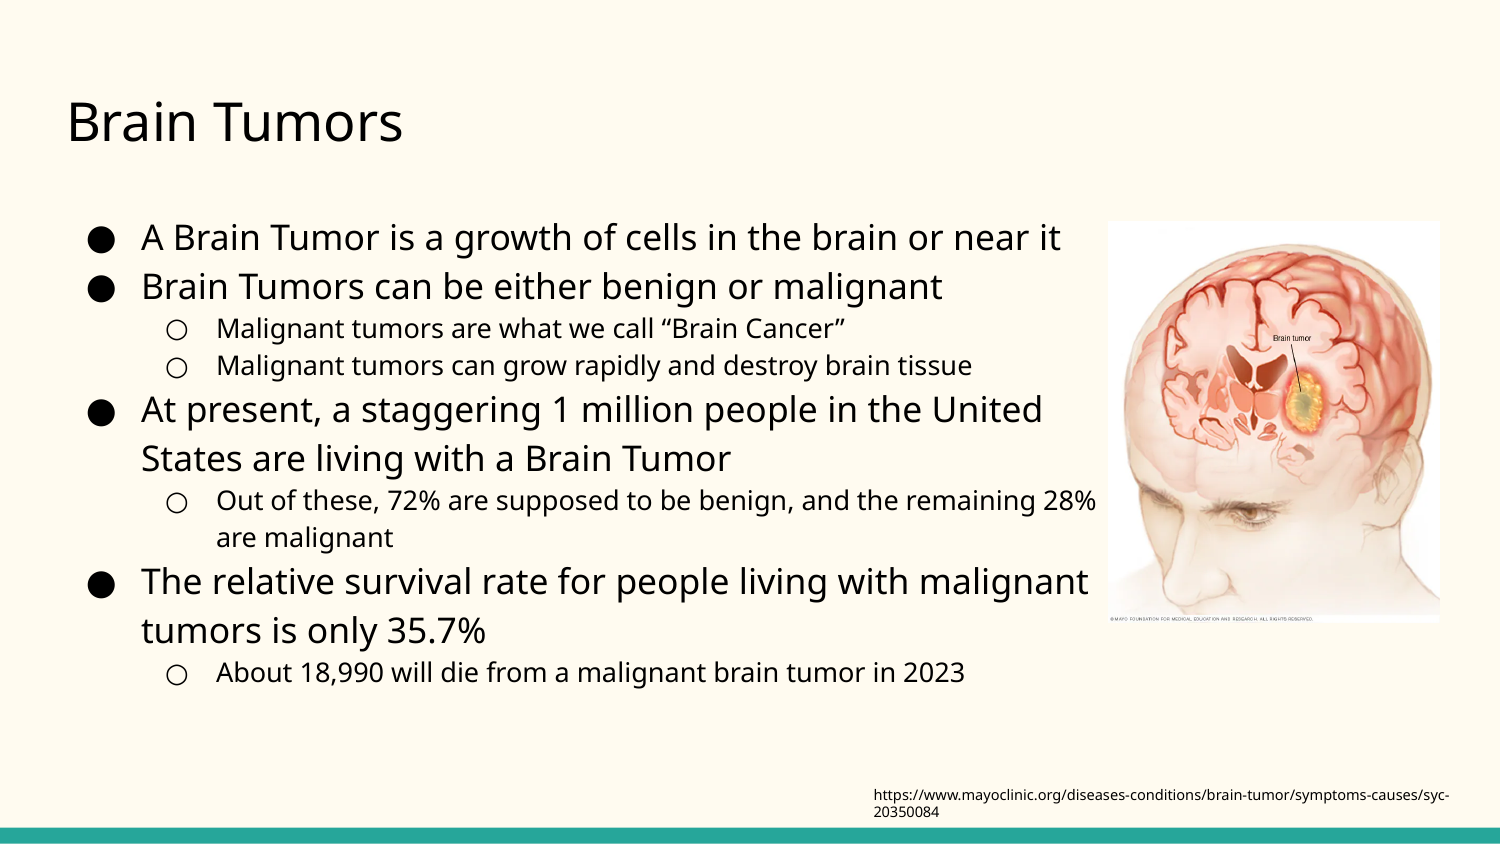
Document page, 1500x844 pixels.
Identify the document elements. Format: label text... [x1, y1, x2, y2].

list A Brain Tumor is a growth of cells in the brain or near it Brain Tumors can be either benign or malignant Malignant tumors are what we call “Brain Cancer” Malignant tumors can grow rapidly and destroy brain tissue At present, a staggering 1 million people in the United States are living with a Brain Tumor Out of these, 72% are supposed to be benign, and the remaining 28% are malignant The relative survival rate for people living with malignant tumors is only 35.7% About 18,990 will die from a malignant brain tumor in 2023 [51, 193, 1130, 751]
title Brain Tumors [51, 72, 427, 174]
text_box https://www.mayoclinic.org/diseases-conditions/brain-tumor/symptoms-causes/syc-20350084 [858, 770, 1500, 836]
picture [1108, 221, 1440, 623]
